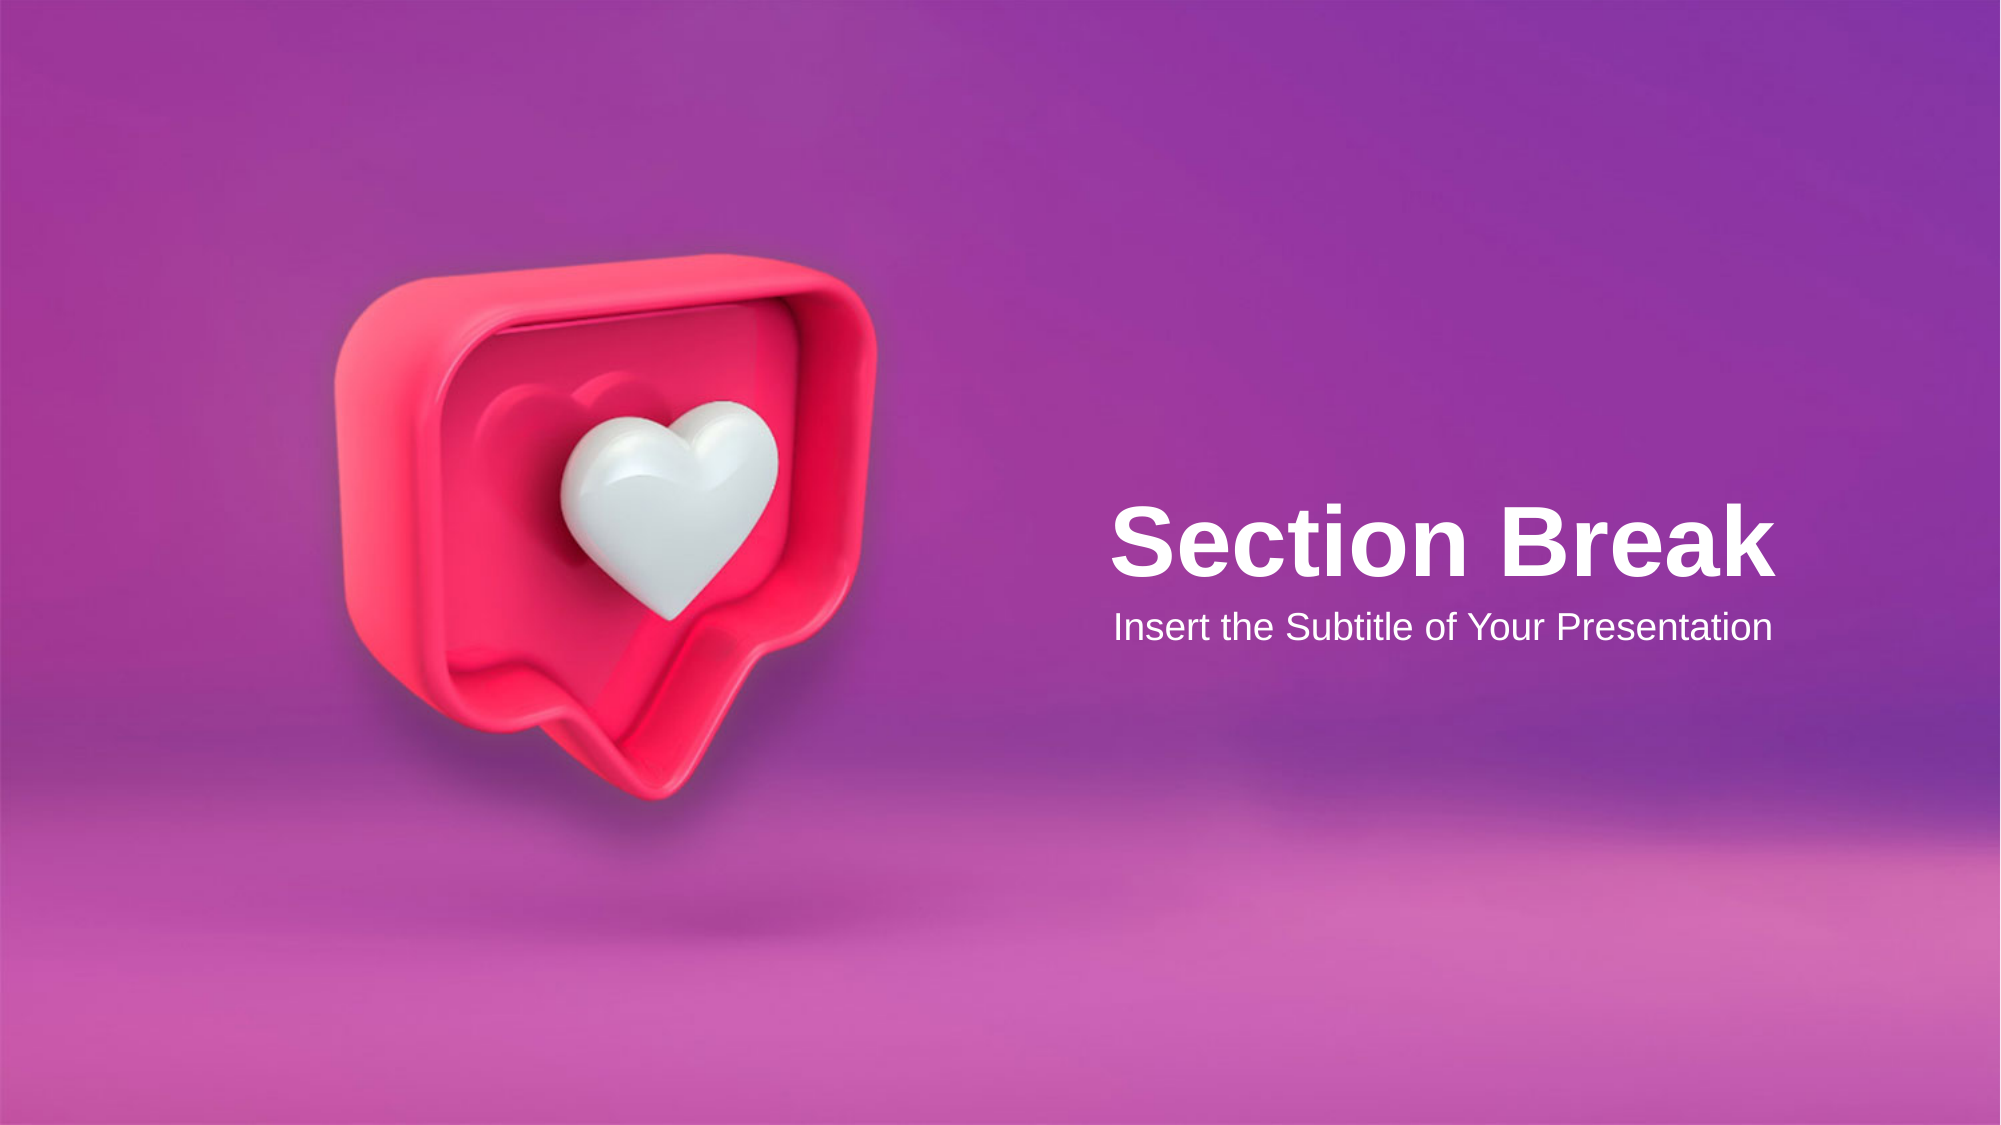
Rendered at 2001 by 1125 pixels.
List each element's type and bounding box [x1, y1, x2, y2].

picture [0, 0, 2001, 1125]
text_box [1094, 468, 1882, 657]
